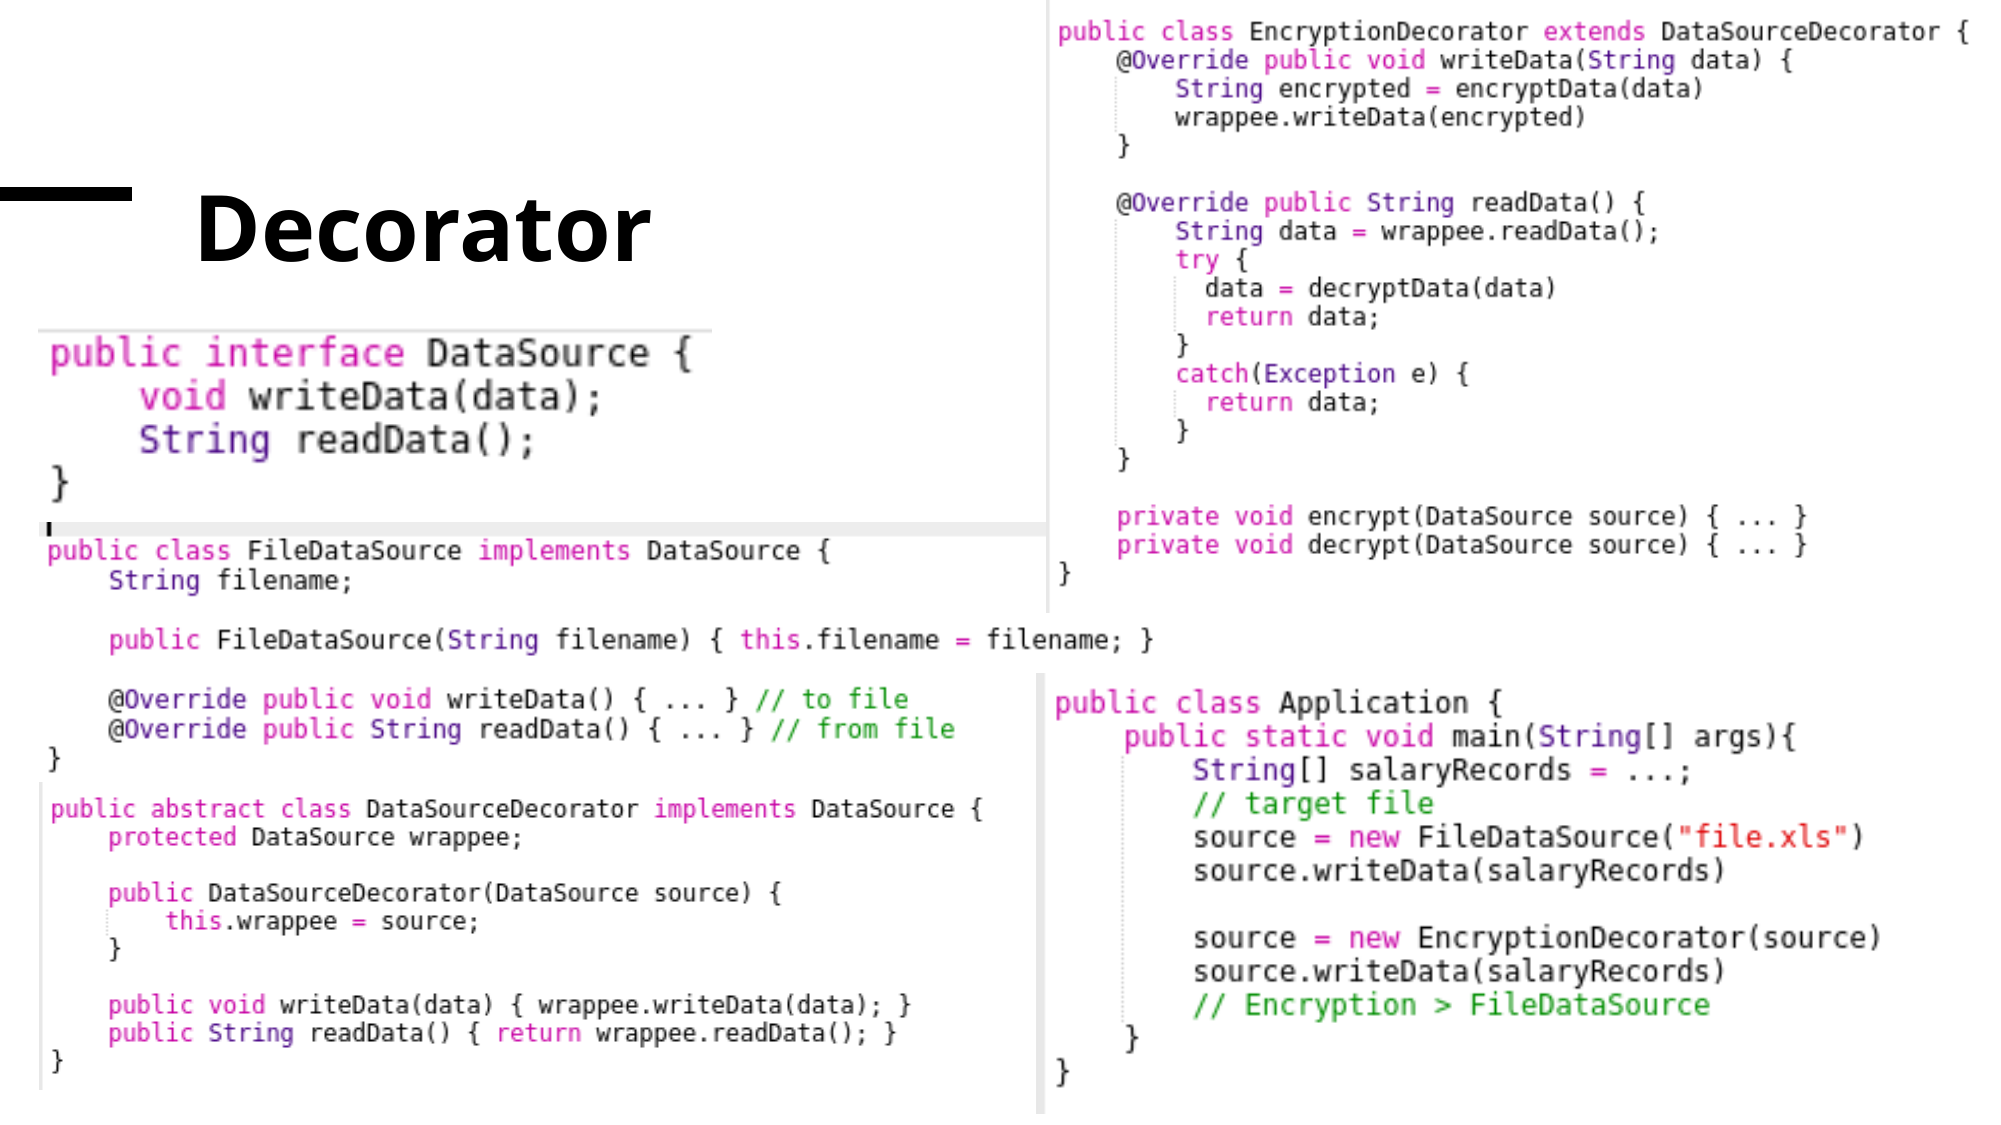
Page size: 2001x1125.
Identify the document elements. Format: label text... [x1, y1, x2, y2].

title Decorator [178, 178, 1046, 392]
picture [39, 0, 1983, 1114]
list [38, 321, 712, 522]
